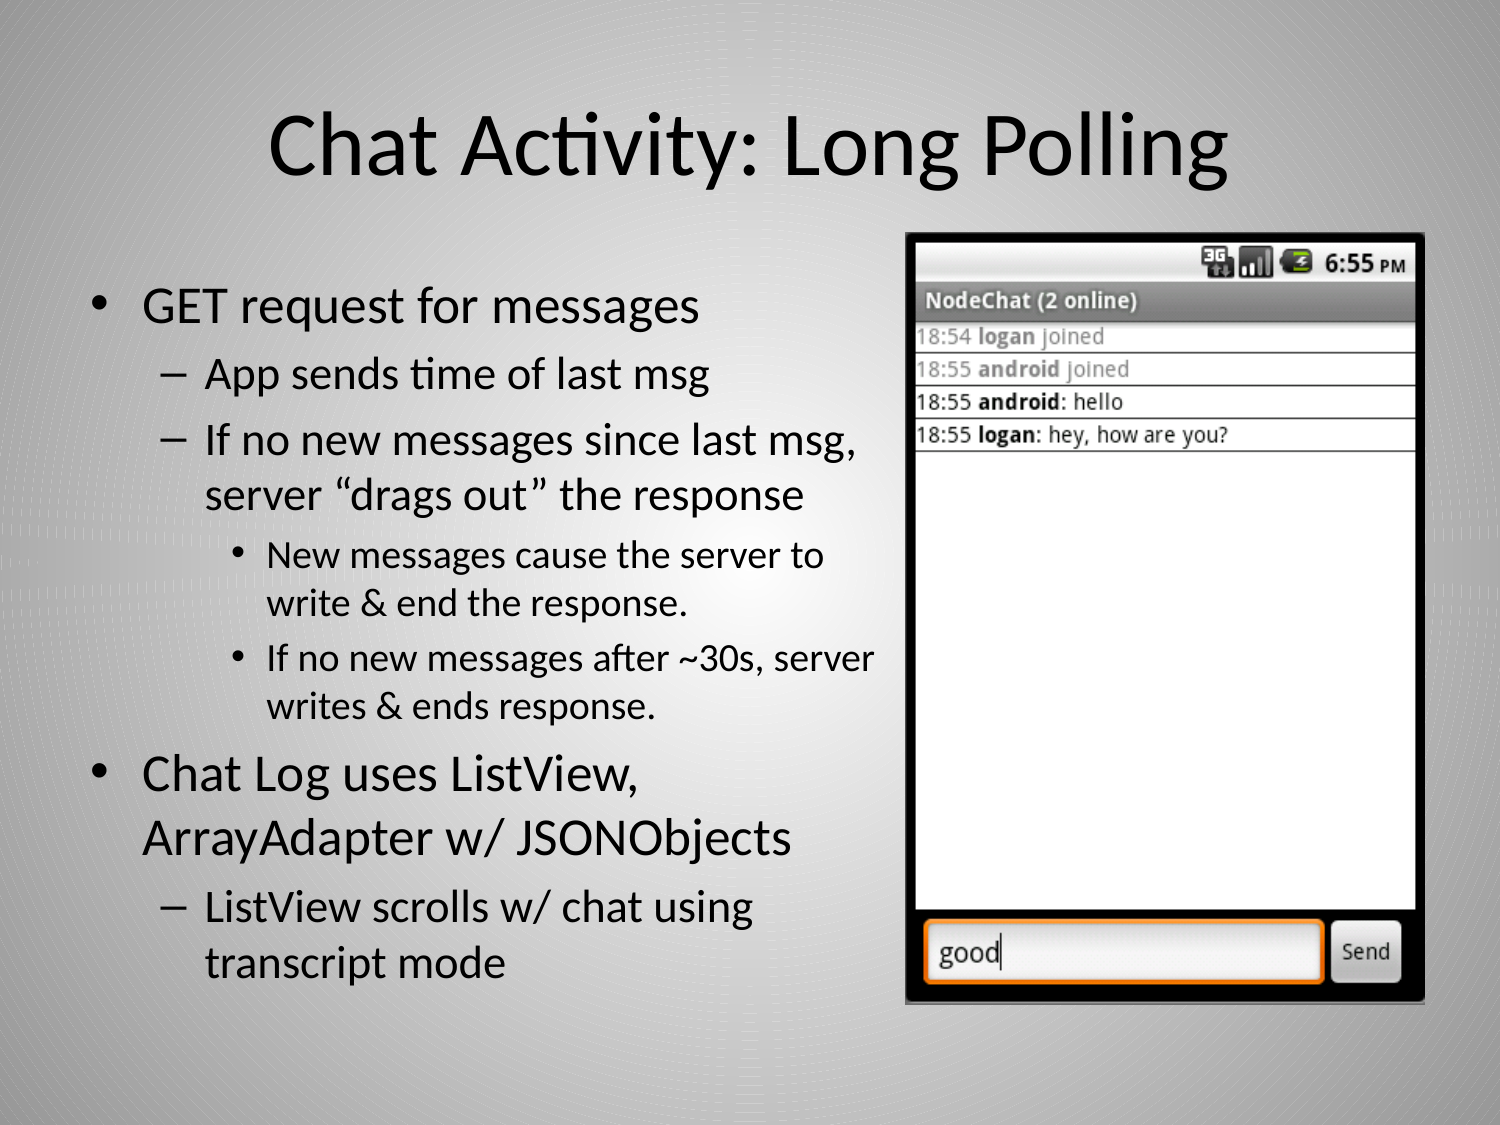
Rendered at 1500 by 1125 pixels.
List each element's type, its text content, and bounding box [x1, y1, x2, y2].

list GET request for messages App sends time of last msg If no new messages since last msg, server “drags out” the response New messages cause the server to write & end the response. If no new messages after ~30s, server writes & ends response. Chat Log uses ListView, ArrayAdapter w/ JSONObjects ListView scrolls w/ chat using transcript mode [75, 262, 900, 1005]
picture [905, 232, 1426, 1006]
title Chat Activity: Long Polling [75, 45, 1425, 233]
